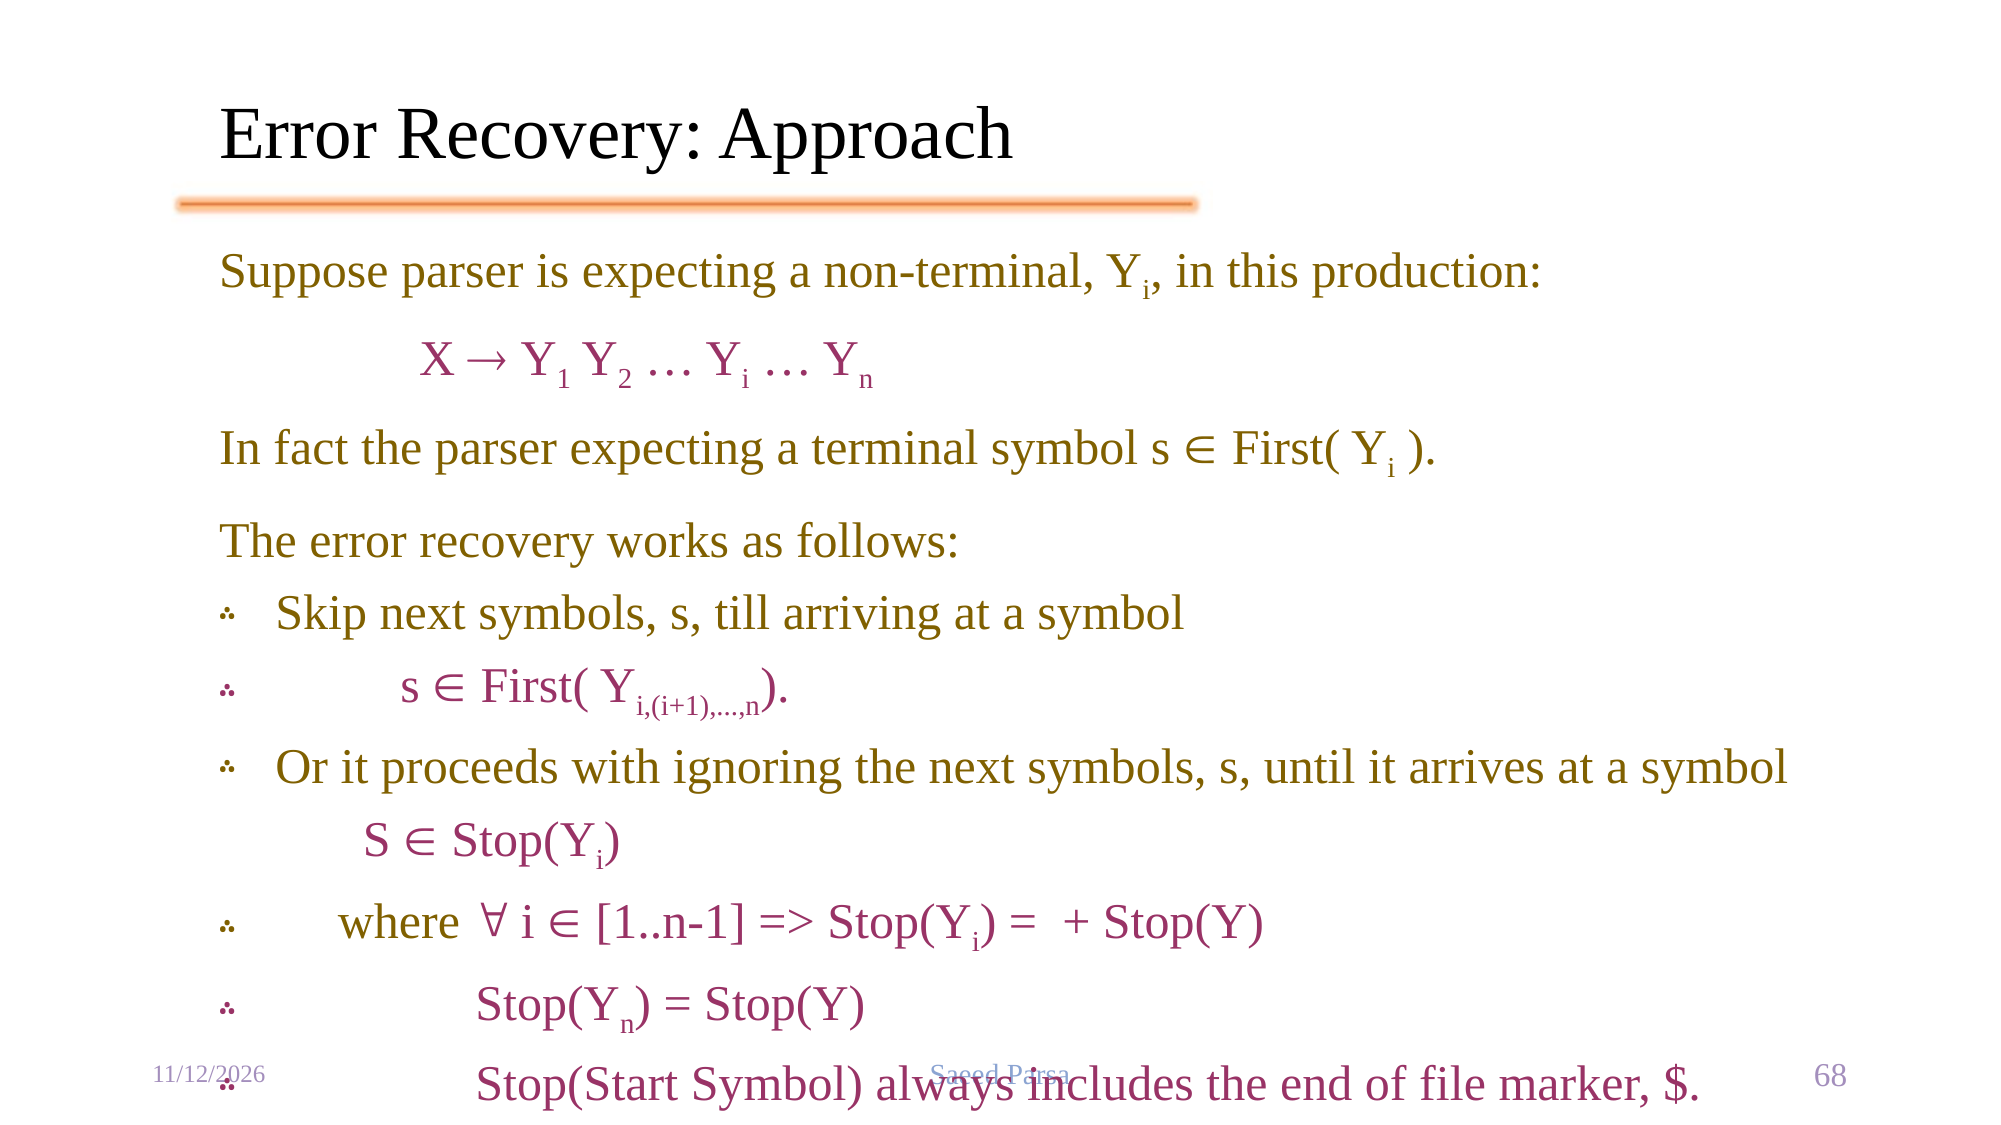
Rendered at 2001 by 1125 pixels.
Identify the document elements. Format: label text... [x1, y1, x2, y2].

slide_number 68 [1412, 1042, 1863, 1103]
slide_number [137, 1042, 588, 1103]
title Error Recovery: Approach [204, 86, 1585, 182]
footer Saeed Parsa [662, 1042, 1338, 1103]
picture [152, 181, 1213, 237]
